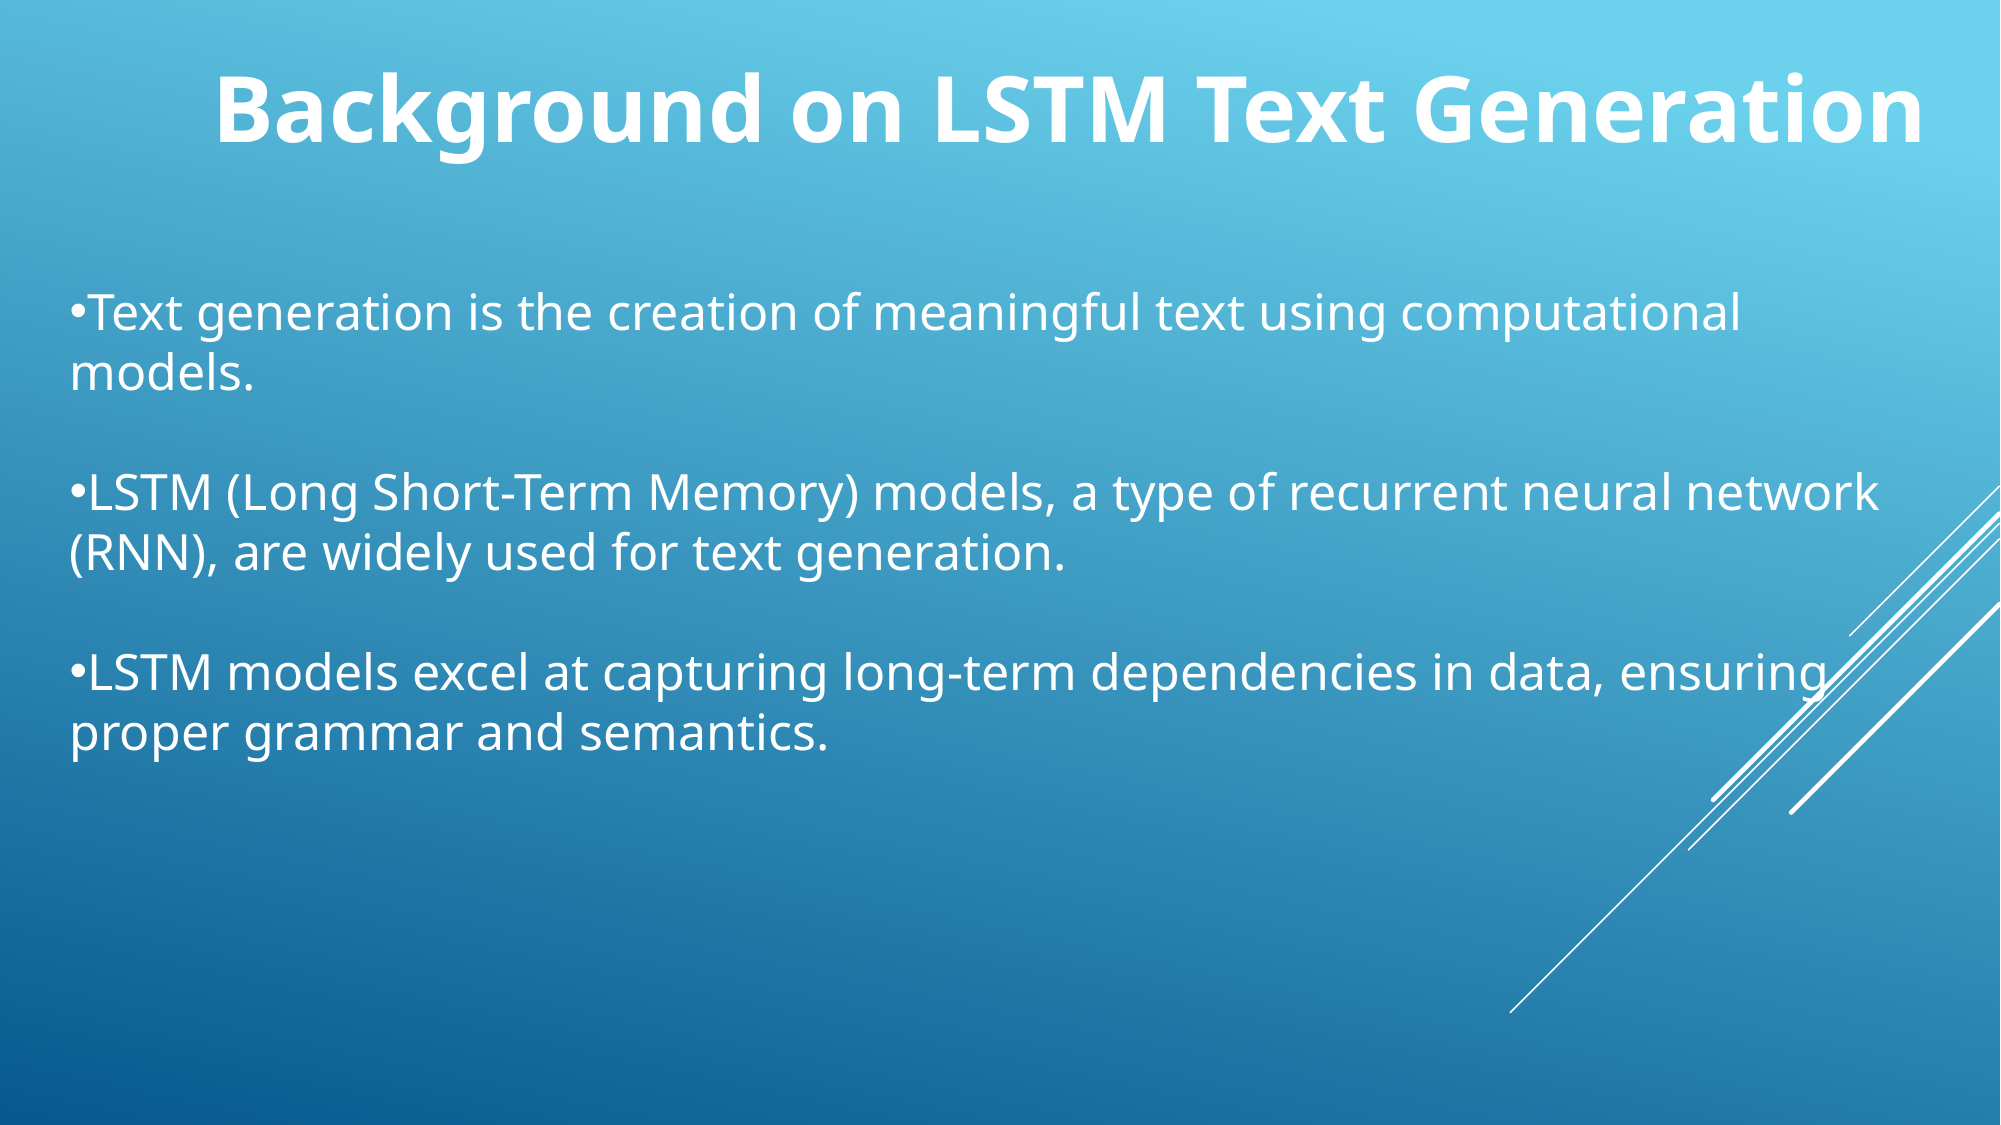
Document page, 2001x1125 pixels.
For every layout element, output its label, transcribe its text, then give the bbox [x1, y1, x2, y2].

text_box Background on LSTM Text Generation Text generation is the creation of meaningful text using computational models. LSTM (Long Short-Term Memory) models, a type of recurrent neural network (RNN), are widely used for text generation. LSTM models excel at capturing long-term dependencies in data, ensuring proper grammar and semantics. [54, 43, 1947, 1068]
